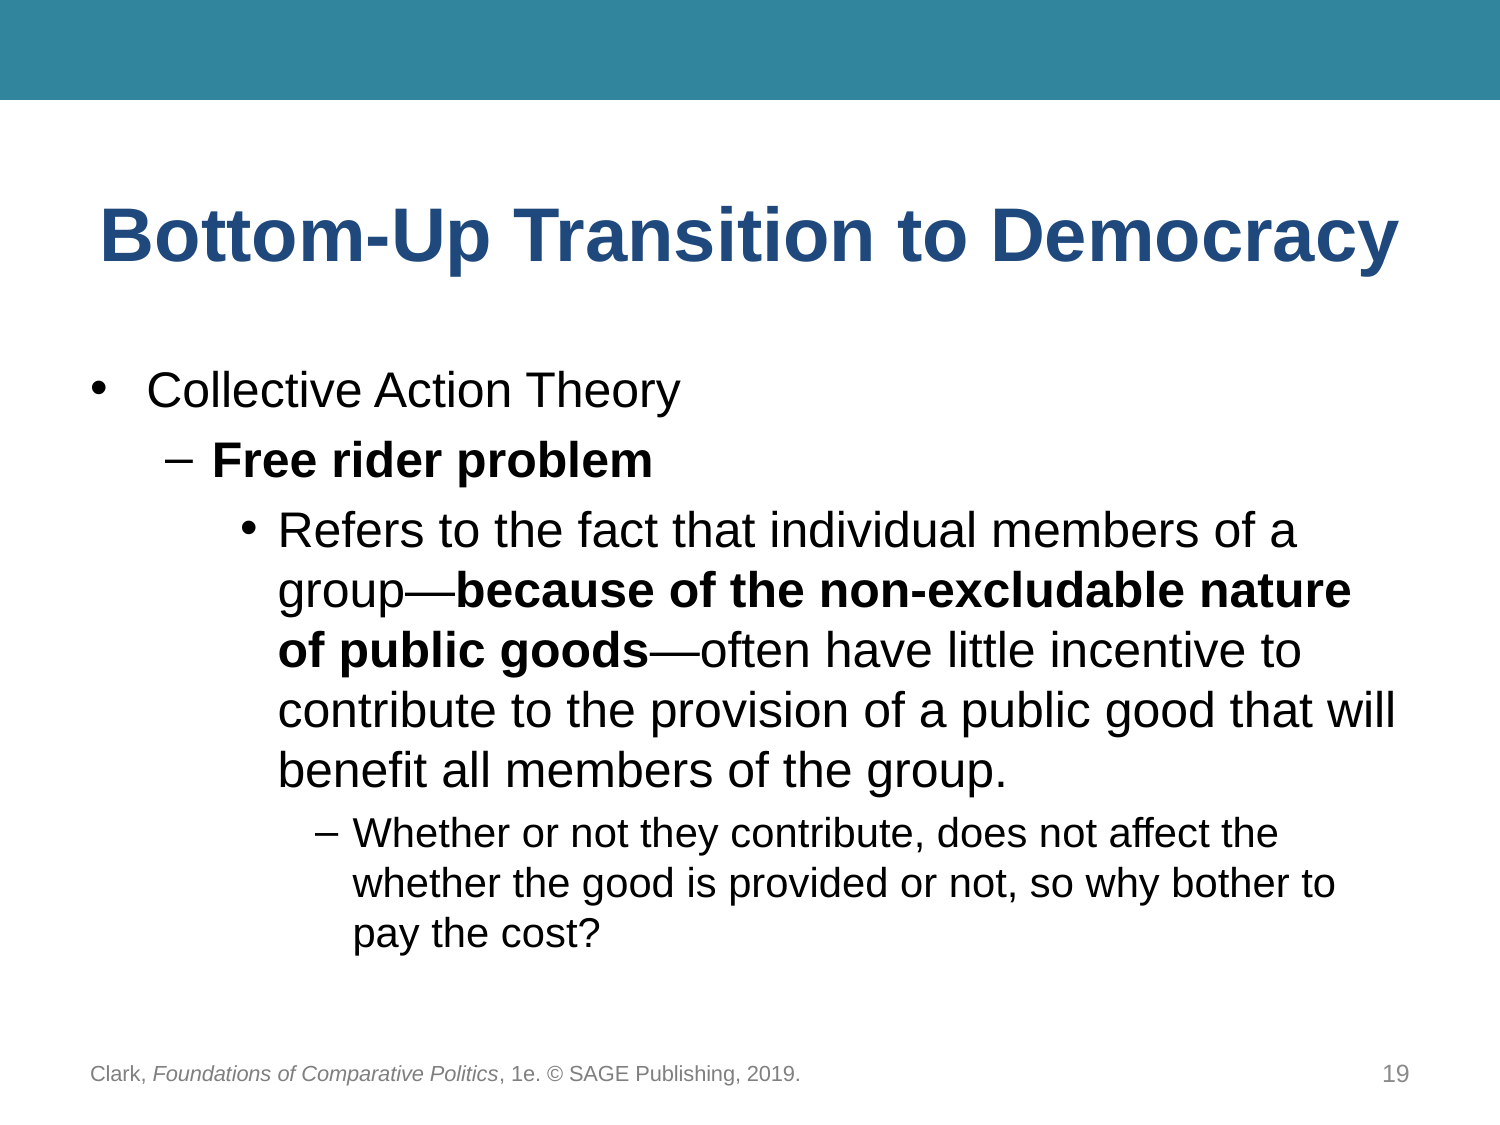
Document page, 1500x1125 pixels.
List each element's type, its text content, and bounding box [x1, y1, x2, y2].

list Collective Action Theory Free rider problem Refers to the fact that individual members of a group—because of the non-excludable nature of public goods—often have little incentive to contribute to the provision of a public good that will benefit all members of the group. Whether or not they contribute, does not affect the whether the good is provided or not, so why bother to pay the cost? [75, 350, 1425, 1005]
footer Clark, Foundations of Comparative Politics, 1e. © SAGE Publishing, 2019. [75, 1042, 1313, 1103]
slide_number 19 [1350, 1042, 1425, 1103]
title Bottom-Up Transition to Democracy [75, 137, 1425, 325]
